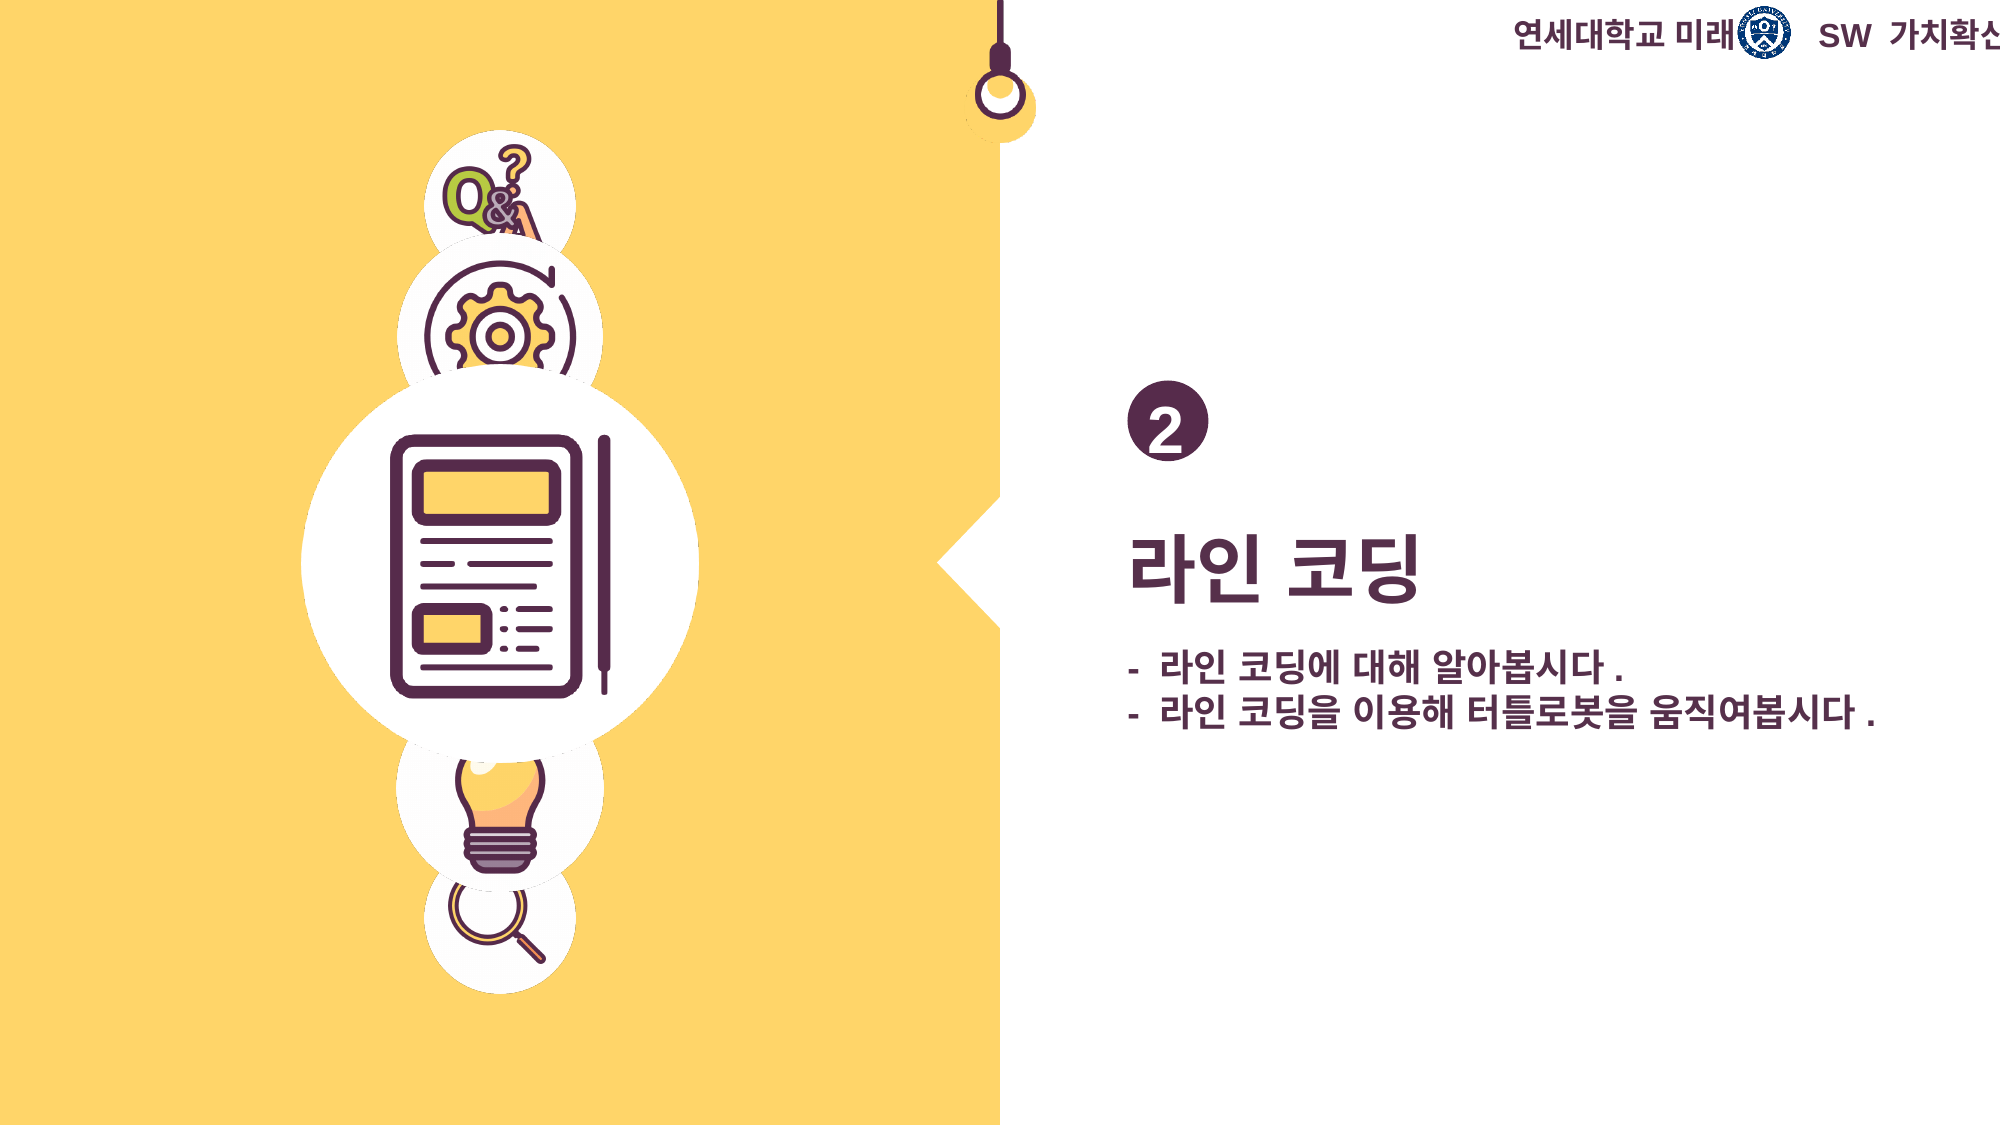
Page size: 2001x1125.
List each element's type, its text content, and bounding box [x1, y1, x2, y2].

text_box - 라인 코딩에 대해 알아봅시다. - 라인 코딩을 이용해 터틀로봇을 움직여봅시다. [1127, 643, 1900, 734]
picture [300, 130, 700, 994]
text_box 라인 코딩 [1127, 522, 1444, 613]
text_box [936, 495, 1002, 630]
picture [964, 0, 1036, 143]
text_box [1127, 380, 1209, 469]
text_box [1513, 0, 2000, 85]
text_box [0, 0, 1000, 1125]
